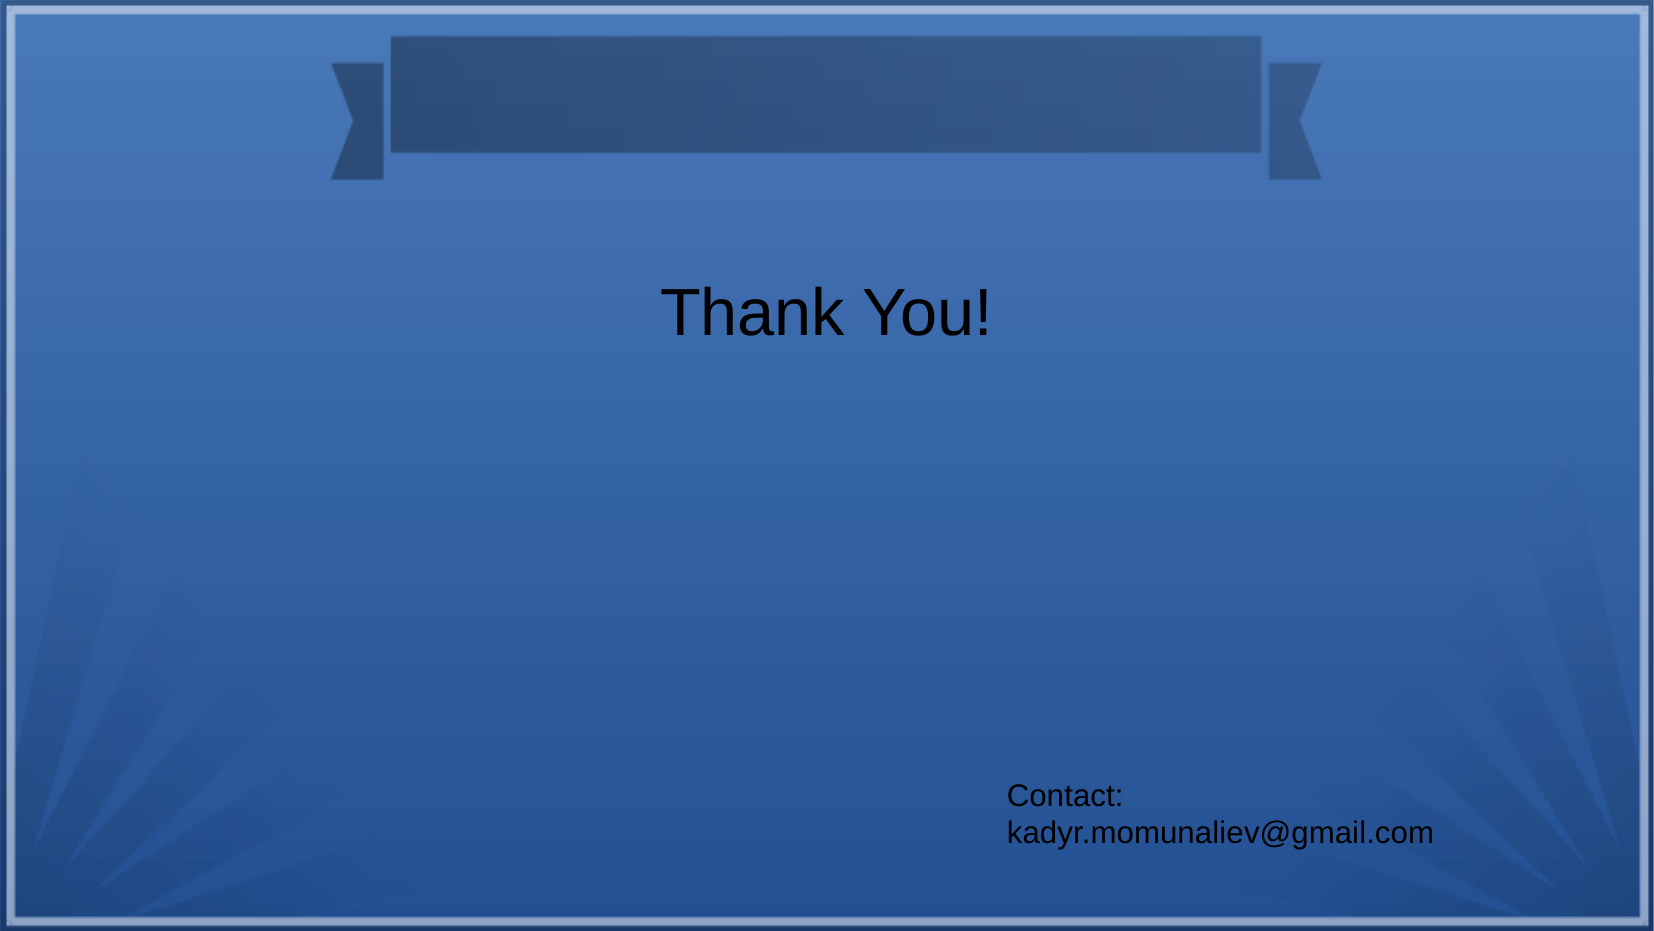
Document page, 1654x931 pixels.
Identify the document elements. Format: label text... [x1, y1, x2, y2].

picture [0, 0, 1654, 931]
text_box Contact: kadyr.momunaliev@gmail.com [992, 767, 1559, 867]
text_box Thank You! [389, 35, 1264, 583]
